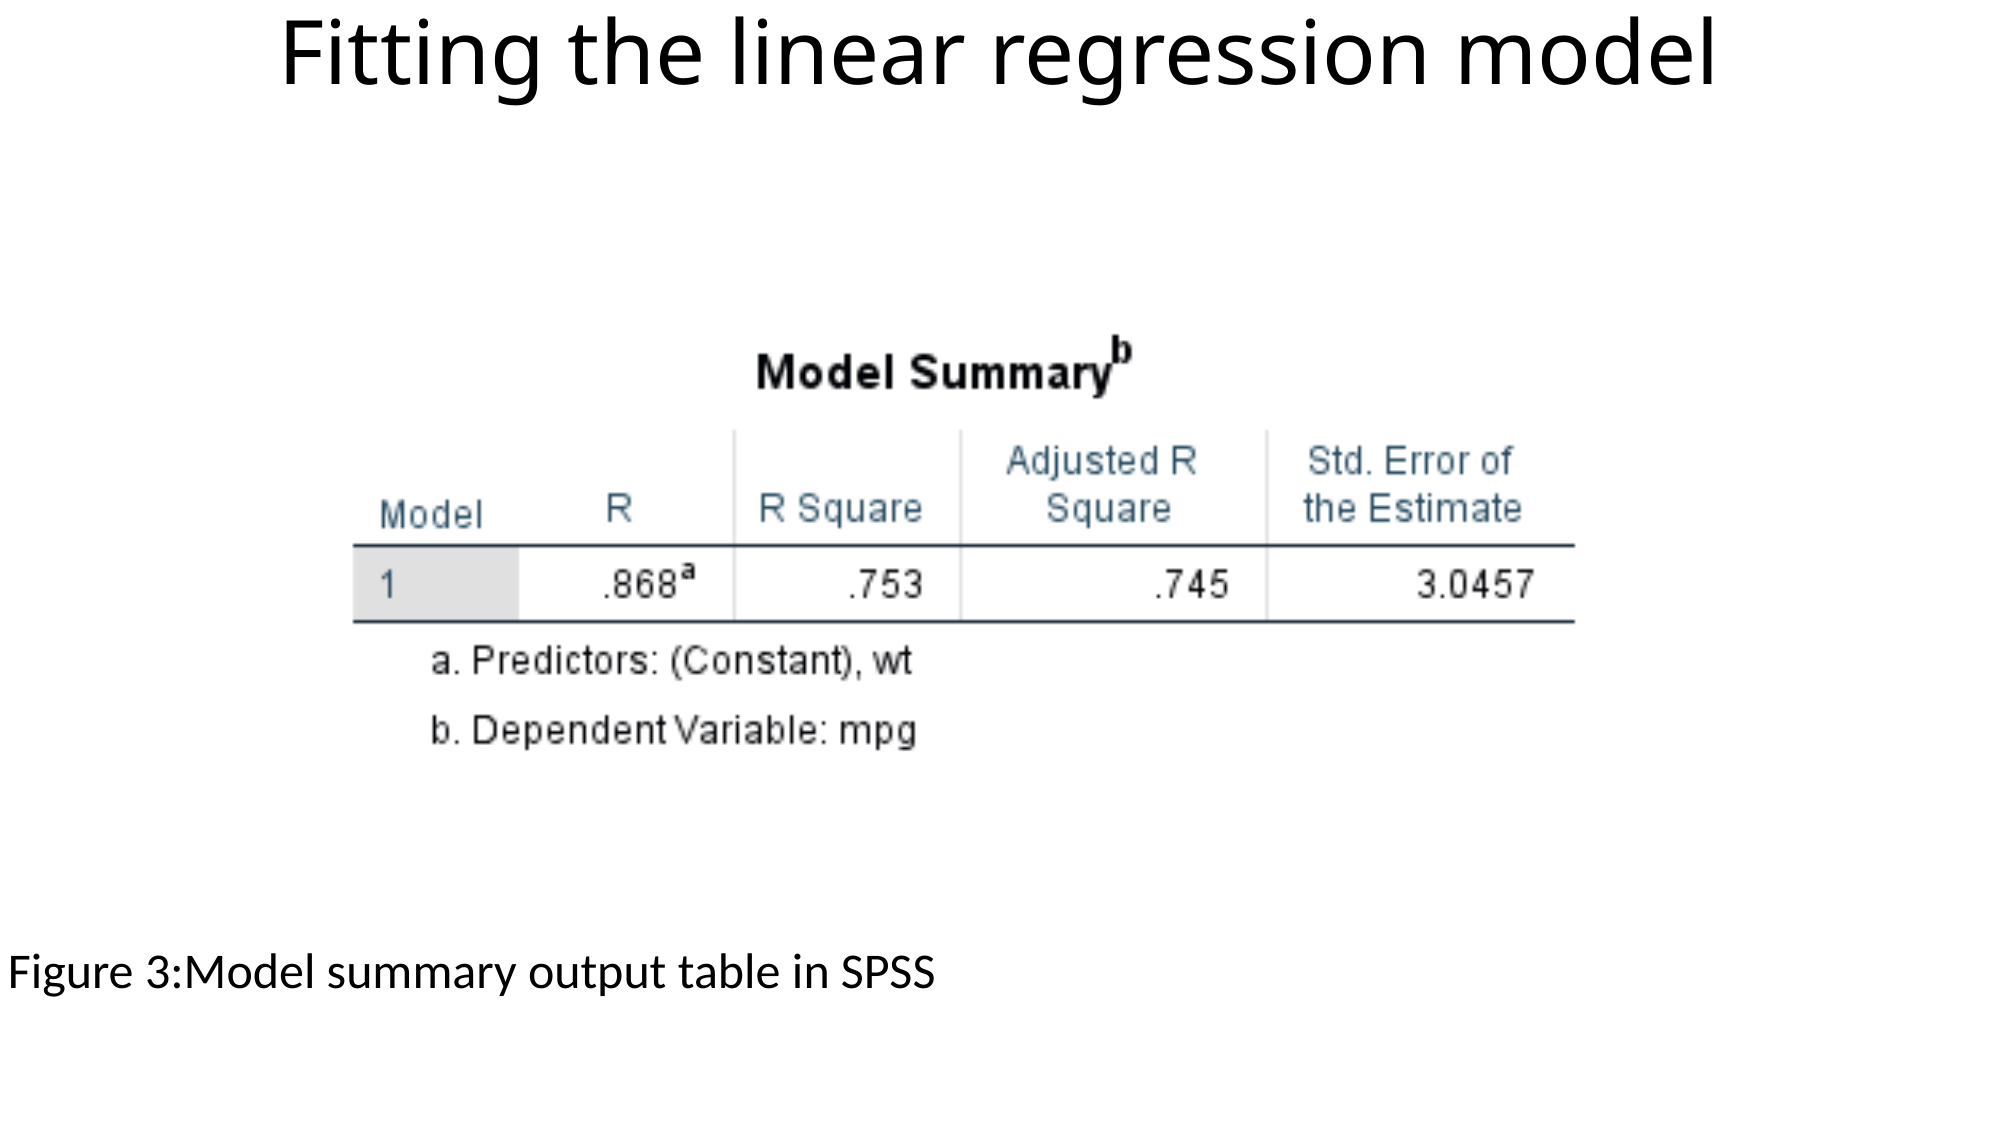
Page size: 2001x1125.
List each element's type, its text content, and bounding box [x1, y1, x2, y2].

title Fitting the linear regression model [0, 0, 2000, 112]
picture [300, 282, 1662, 806]
subtitle Figure 3:Model summary output table in SPSS [0, 937, 1970, 1007]
